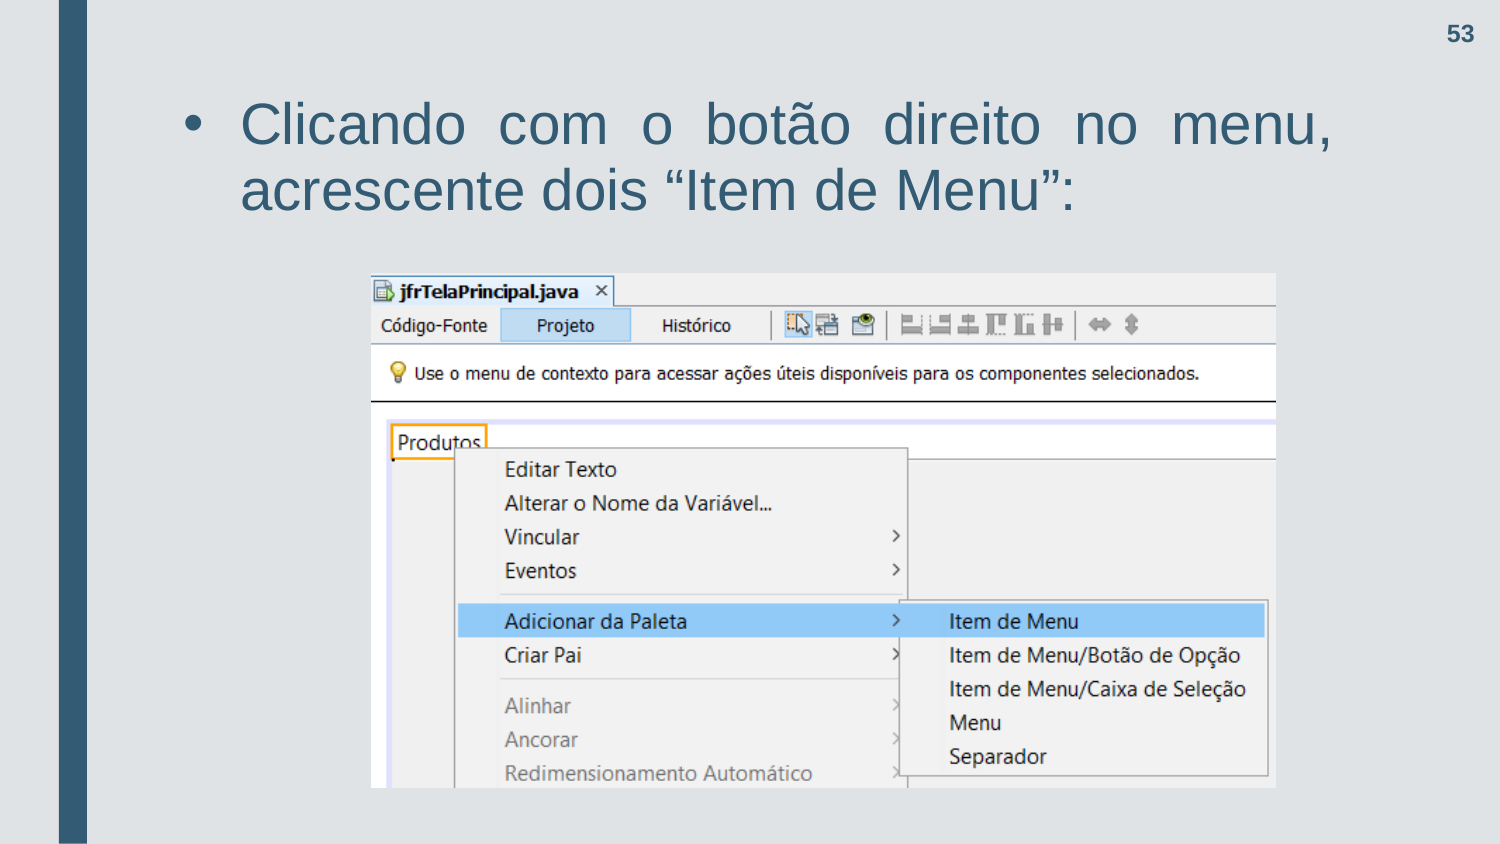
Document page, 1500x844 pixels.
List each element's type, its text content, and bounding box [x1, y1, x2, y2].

list Clicando com o botão direito no menu, acrescente dois “Item de Menu”: [168, 84, 1351, 789]
slide_number 53 [1293, 7, 1490, 58]
picture [371, 273, 1276, 789]
